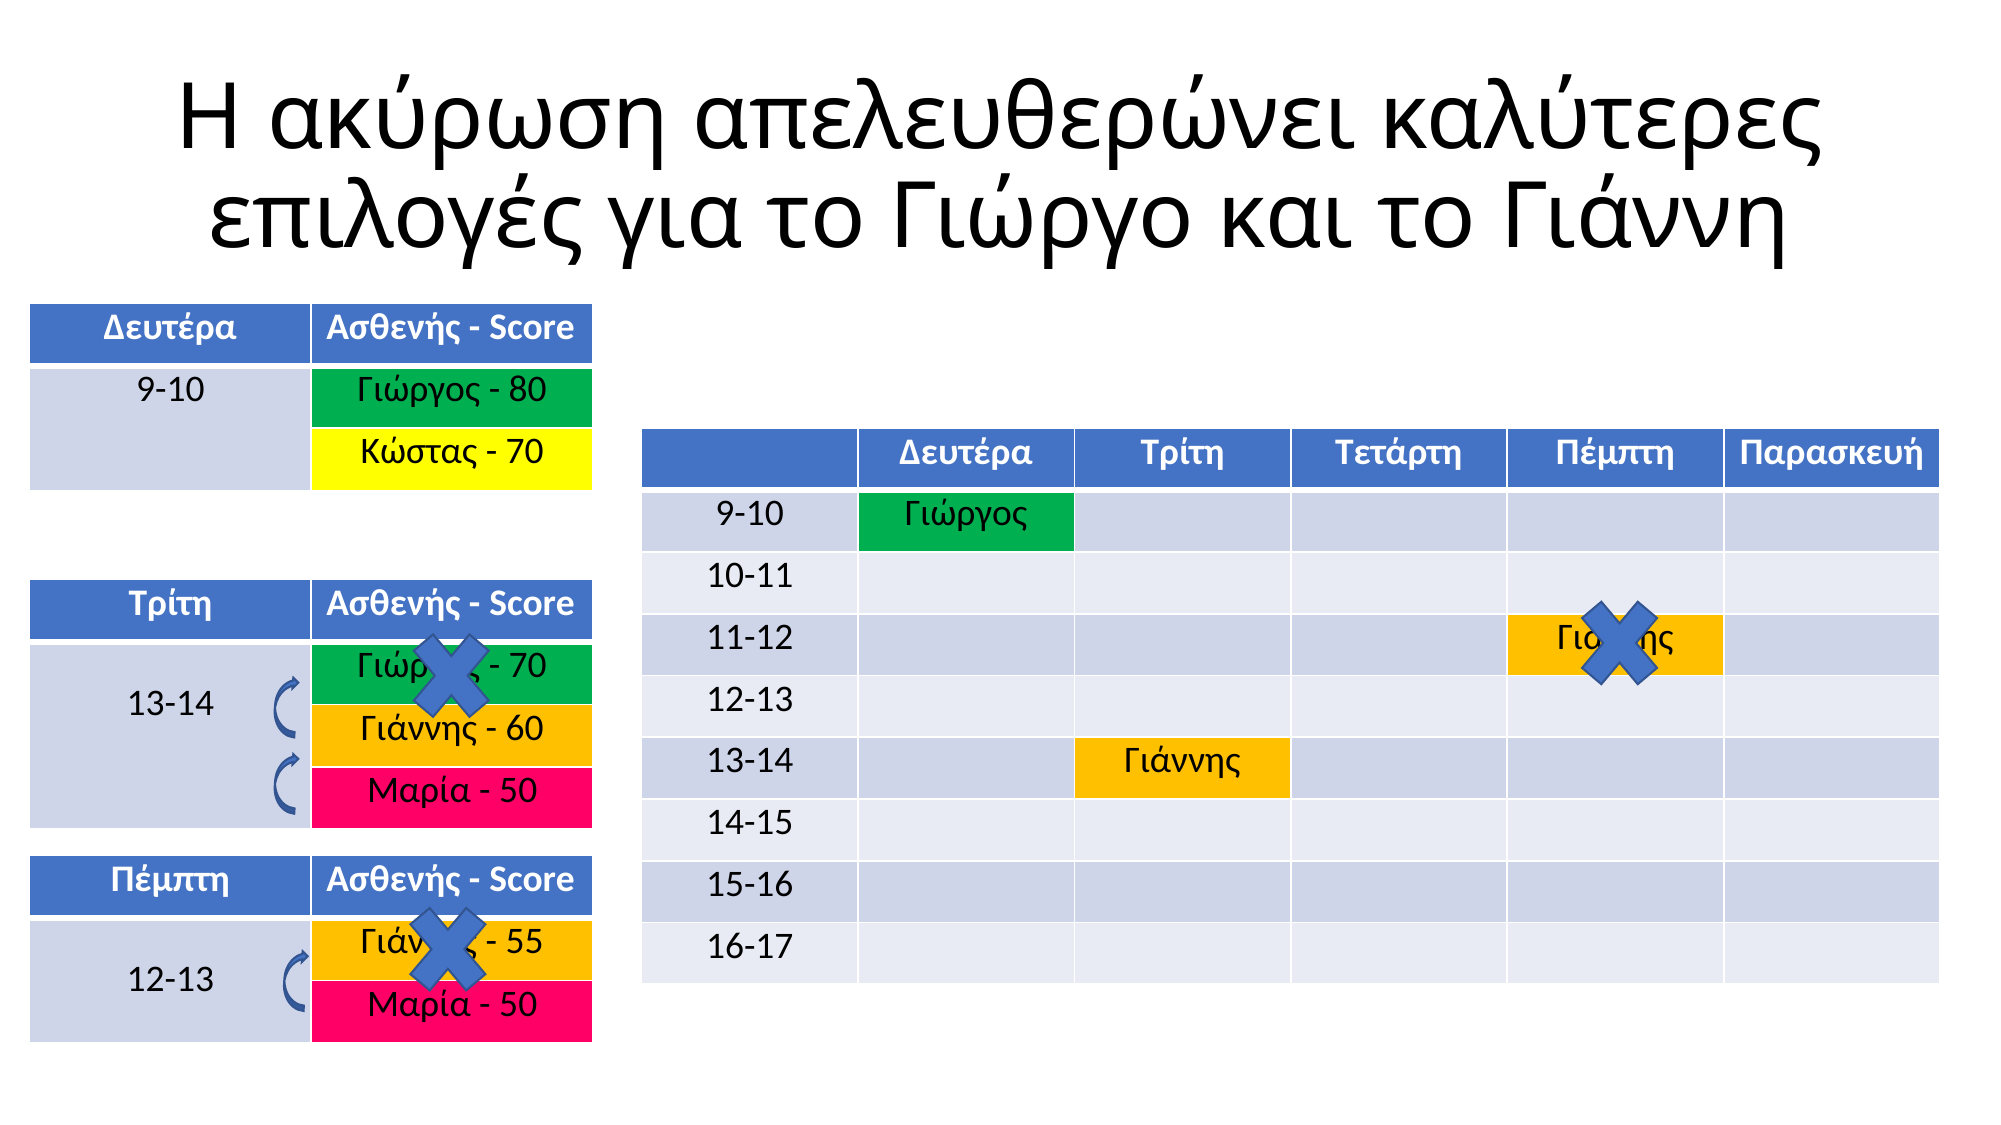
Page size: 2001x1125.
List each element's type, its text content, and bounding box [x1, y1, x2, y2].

table_header [642, 429, 857, 487]
table_cell [1508, 862, 1723, 922]
table_header Ασθενής - Score [312, 580, 592, 639]
table_cell [1508, 676, 1723, 736]
table_header Πέμπτη [1508, 429, 1723, 487]
table_cell [1292, 615, 1506, 675]
table_cell [1075, 553, 1290, 613]
table_cell [1508, 923, 1723, 983]
table_header Δευτέρα [859, 429, 1074, 487]
table_cell Γιώργος - 70 [470, 645, 592, 704]
table_cell Γιώργος - 70 [312, 645, 432, 704]
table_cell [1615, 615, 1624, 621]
table_cell [1508, 493, 1723, 551]
text_box [1580, 600, 1659, 686]
table_cell Γιάννης - 55 [312, 921, 429, 980]
table_header Πέμπτη [30, 856, 310, 915]
text_box [282, 949, 310, 1013]
table_cell [1292, 493, 1506, 551]
table_cell [1725, 553, 1939, 613]
table_cell [1725, 800, 1939, 860]
table_cell [1292, 553, 1506, 613]
table_header Τρίτη [1075, 429, 1290, 487]
table_cell [1508, 553, 1723, 613]
text_box [273, 675, 300, 739]
table_cell Γιάννης - 60 [312, 705, 592, 766]
table_cell [1725, 493, 1939, 551]
table_cell Γιάννης [1075, 738, 1290, 798]
table_cell 9-10 [30, 369, 310, 490]
text_box [412, 632, 491, 719]
table_cell Γιώργος [859, 493, 1074, 551]
text_box [408, 906, 487, 992]
table_cell [1292, 676, 1506, 736]
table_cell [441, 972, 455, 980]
table_header Τετάρτη [1292, 429, 1506, 487]
table_cell [1725, 738, 1939, 798]
table_cell [1292, 800, 1506, 860]
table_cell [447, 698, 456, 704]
table_cell Γιάννης [1639, 615, 1723, 675]
table_cell 11-12 [642, 615, 857, 675]
table_cell [1075, 615, 1290, 675]
table_cell 13-14 [30, 645, 310, 828]
table_cell [1292, 738, 1506, 798]
table_cell [859, 738, 1074, 798]
table_cell [1075, 676, 1290, 736]
table_cell [1292, 923, 1506, 983]
table_cell [859, 800, 1074, 860]
table_cell Κώστας - 70 [312, 429, 592, 490]
table_cell 9-10 [642, 493, 857, 551]
table_cell [1075, 493, 1290, 551]
table_cell [1075, 862, 1290, 922]
table_cell [859, 553, 1074, 613]
table_cell [1725, 676, 1939, 736]
table_cell [859, 862, 1074, 922]
text_box [273, 751, 300, 816]
table_cell [1725, 923, 1939, 983]
table_cell [1725, 615, 1939, 675]
table_cell [1508, 800, 1723, 860]
table_header Δευτέρα [30, 304, 310, 363]
table_cell 16-17 [642, 923, 857, 983]
table_cell 13-14 [642, 738, 857, 798]
title Η ακύρωση απελευθερώνει καλύτερες επιλογές για το Γιώργο και το Γιάννη [137, 59, 1863, 278]
table_header Τρίτη [30, 580, 310, 639]
table_cell Γιάννης [1508, 615, 1600, 675]
table_header Παρασκευή [1725, 429, 1939, 487]
table_cell Γιάννης [1612, 665, 1627, 675]
table_cell [1725, 862, 1939, 922]
table_cell 15-16 [642, 862, 857, 922]
table_cell Μαρία - 50 [312, 768, 592, 828]
table_cell [1292, 862, 1506, 922]
table_cell Μαρία - 50 [312, 981, 592, 1042]
table_header Ασθενής - Score [312, 856, 592, 915]
table_cell 12-13 [30, 921, 310, 1042]
table_cell 14-15 [642, 800, 857, 860]
table_cell [859, 676, 1074, 736]
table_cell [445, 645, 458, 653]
table_cell [859, 923, 1074, 983]
table_cell [1075, 800, 1290, 860]
table_header Ασθενής - Score [312, 304, 592, 363]
table_cell [1075, 923, 1290, 983]
table_cell [1508, 738, 1723, 798]
table_cell Γιάννης - 55 [467, 921, 592, 980]
table_cell 10-11 [642, 553, 857, 613]
table_cell [859, 615, 1074, 675]
table_cell 12-13 [642, 676, 857, 736]
table_cell Γιώργος - 80 [312, 369, 592, 427]
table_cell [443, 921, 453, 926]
